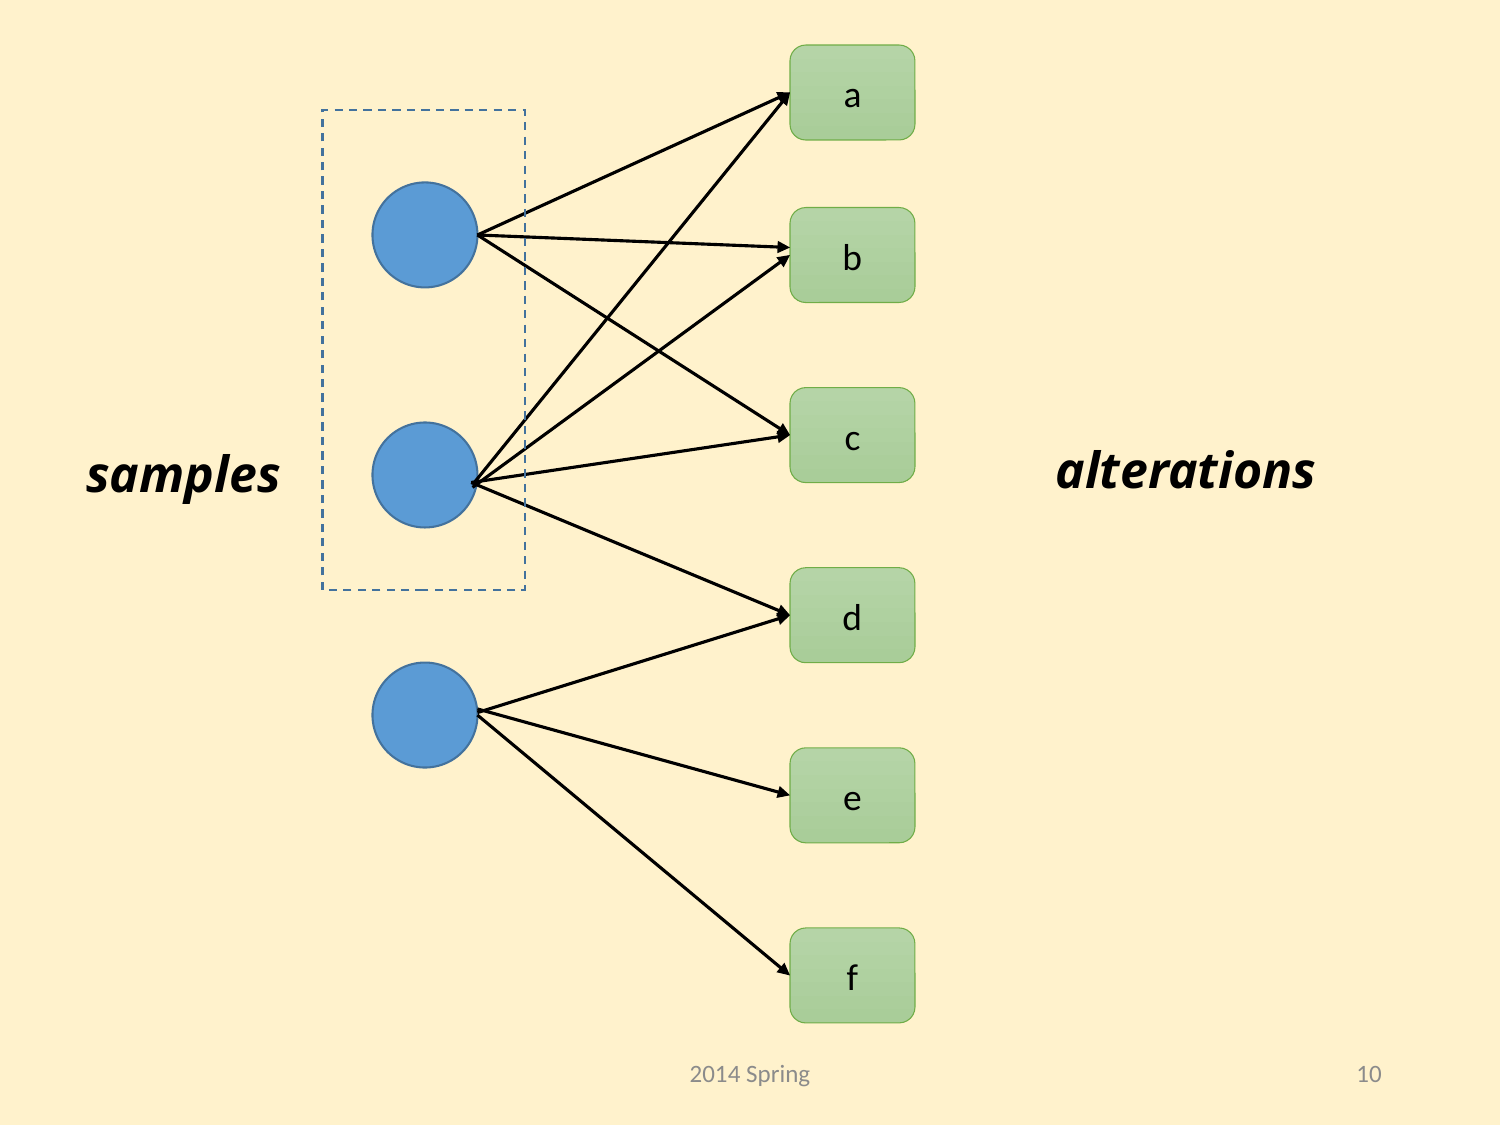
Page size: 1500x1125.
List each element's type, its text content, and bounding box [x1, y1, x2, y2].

text_box samples [71, 435, 296, 510]
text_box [472, 254, 790, 435]
text_box f [789, 927, 916, 1024]
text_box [477, 708, 790, 715]
text_box a [789, 44, 916, 141]
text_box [471, 435, 790, 483]
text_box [474, 92, 791, 483]
slide_number 10 [1059, 1042, 1397, 1103]
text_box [471, 483, 790, 616]
text_box b [791, 206, 916, 304]
text_box c [791, 387, 916, 484]
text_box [477, 248, 790, 254]
text_box [371, 661, 477, 769]
text_box e [790, 747, 916, 844]
text_box [321, 109, 474, 591]
text_box d [790, 567, 916, 664]
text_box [477, 234, 790, 248]
footer 2014 Spring [496, 1042, 1004, 1103]
text_box alterations [1040, 431, 1332, 507]
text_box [477, 715, 790, 976]
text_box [477, 615, 790, 708]
